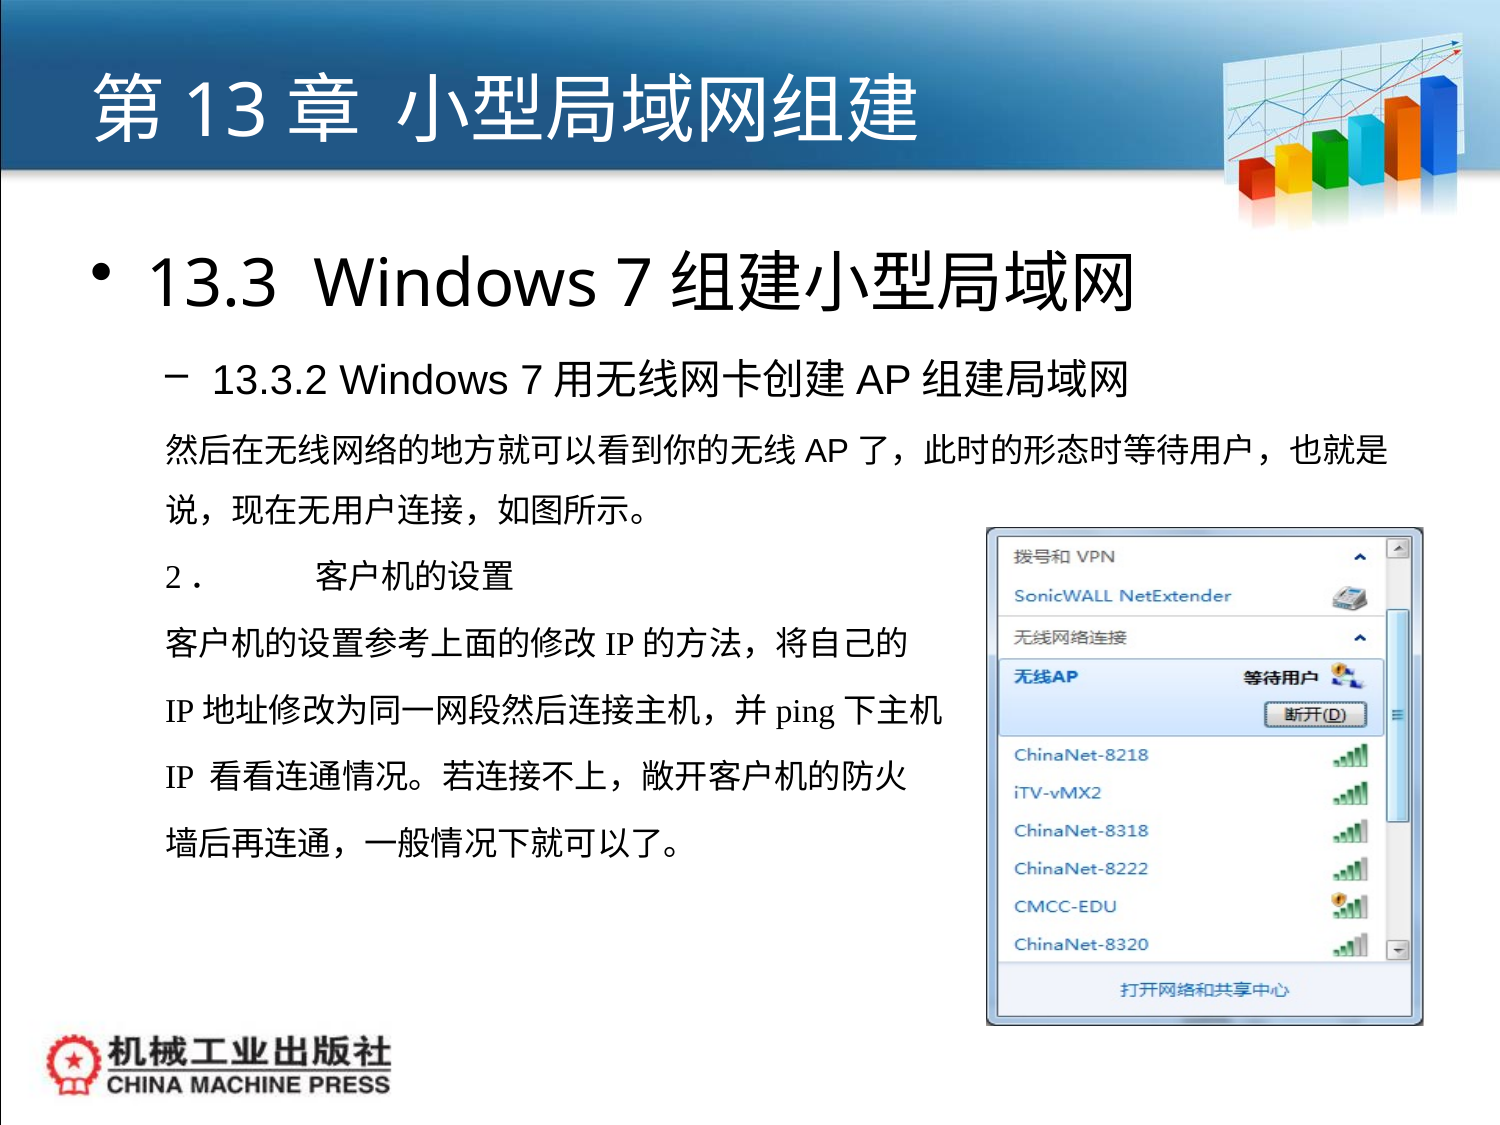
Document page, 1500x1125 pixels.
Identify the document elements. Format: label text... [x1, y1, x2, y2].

picture [0, 0, 1500, 1125]
list 13.3 Windows 7组建小型局域网 13.3.2 Windows 7用无线网卡创建AP组建局域网 然后在无线网络的地方就可以看到你的无线AP了，此时的形态时等待用户，也就是说，现在无用户连接，如图所示。 2． 客户机的设置 客户机的设置参考上面的修改IP的方法，将自己的 IP地址修改为同一网段然后连接主机，并ping下主机 IP 看看连通情况。若连接不上，敞开客户机的防火 墙后再连通，一般情况下就可以了。 [75, 231, 1425, 977]
title 第13章 小型局域网组建 [75, 42, 1425, 171]
